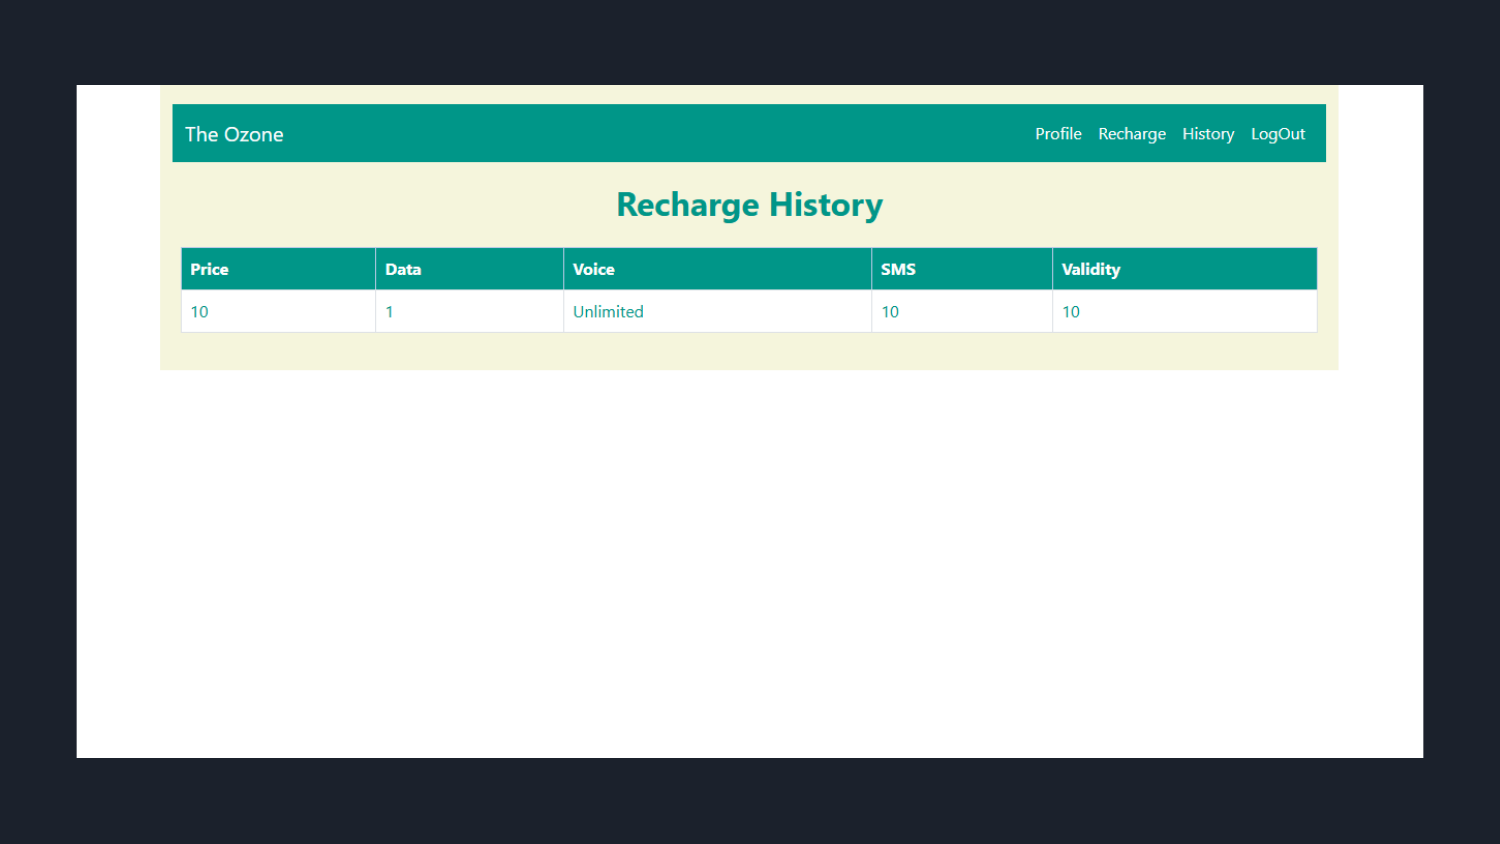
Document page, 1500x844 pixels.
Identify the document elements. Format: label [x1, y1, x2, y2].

picture [76, 85, 1424, 759]
